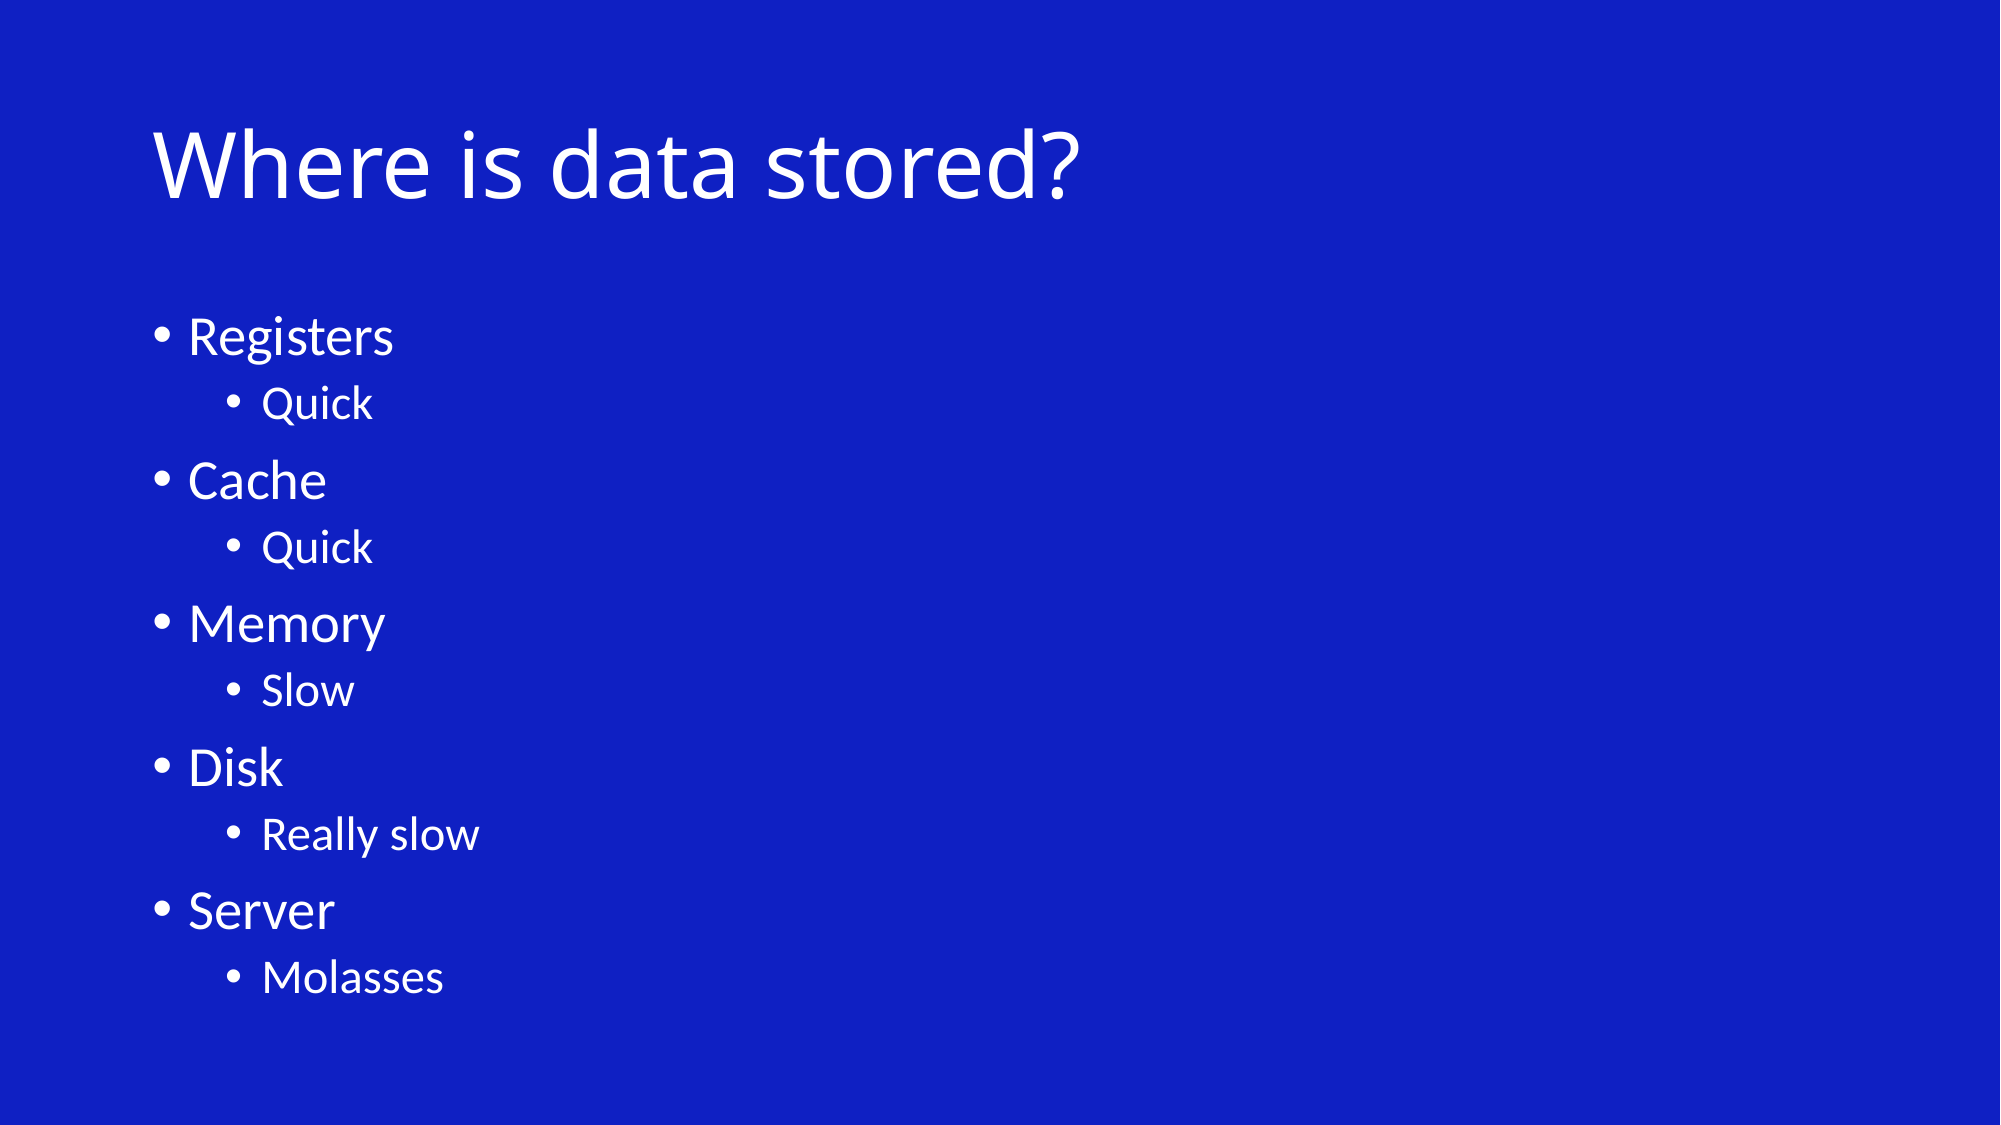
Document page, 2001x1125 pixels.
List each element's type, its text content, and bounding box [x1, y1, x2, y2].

list Registers Quick Cache Quick Memory Slow Disk Really slow Server Molasses [137, 299, 1863, 1014]
title Where is data stored? [137, 59, 1863, 278]
